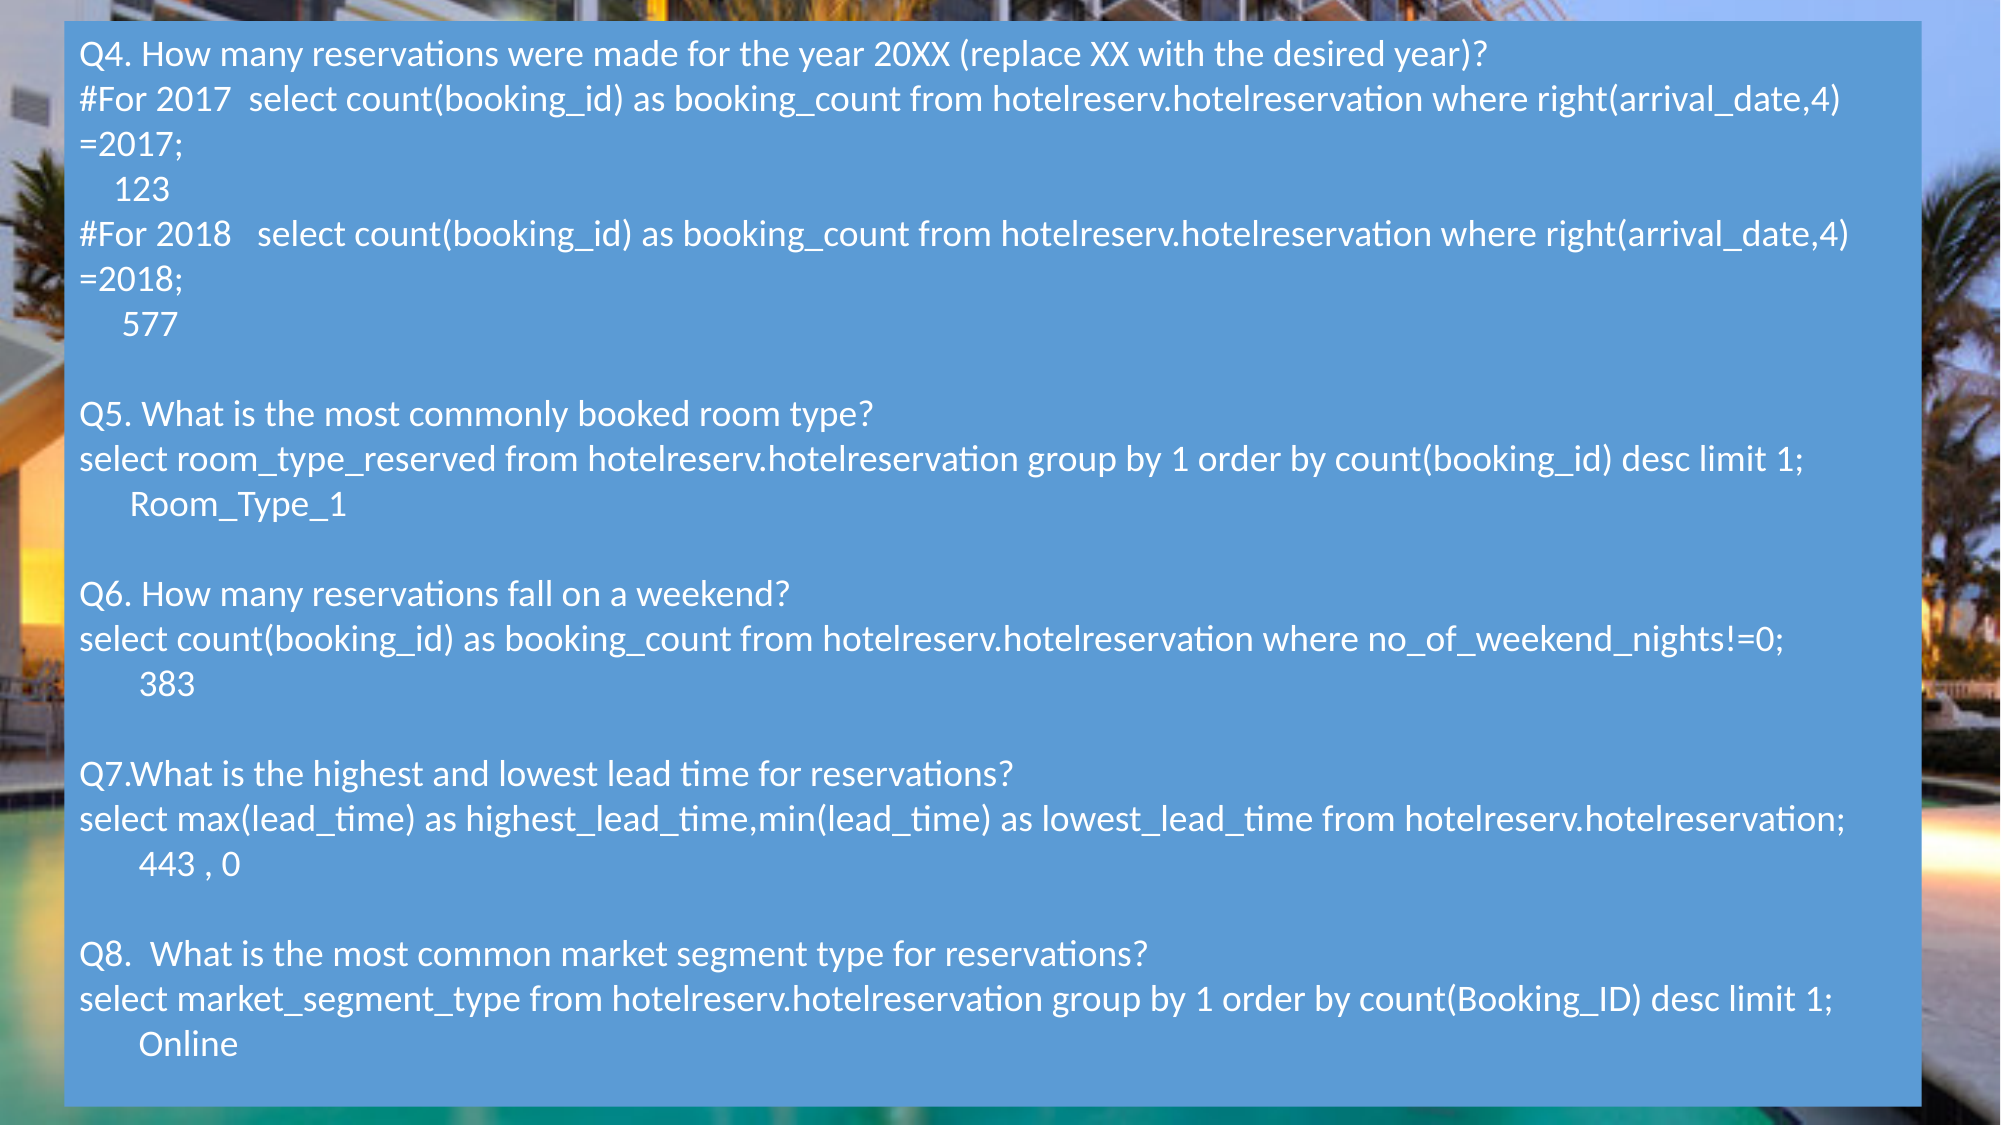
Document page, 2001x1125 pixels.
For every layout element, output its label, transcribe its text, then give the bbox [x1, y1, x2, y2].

picture [0, 0, 2001, 1125]
text_box Q4. How many reservations were made for the year 20XX (replace XX with the desired year)? #For 2017 select count(booking_id) as booking_count from hotelreserv.hotelreservation where right(arrival_date,4) =2017; 123 #For 2018 select count(booking_id) as booking_count from hotelreserv.hotelreservation where right(arrival_date,4) =2018; 577 Q5. What is the most commonly booked room type? select room_type_reserved from hotelreserv.hotelreservation group by 1 order by count(booking_id) desc limit 1; Room_Type_1 Q6. How many reservations fall on a weekend? select count(booking_id) as booking_count from hotelreserv.hotelreservation where no_of_weekend_nights!=0; 383 Q7.What is the highest and lowest lead time for reservations? select max(lead_time) as highest_lead_time,min(lead_time) as lowest_lead_time from hotelreserv.hotelreservation; 443 , 0 Q8. What is the most common market segment type for reservations? select market_segment_type from hotelreserv.hotelreservation group by 1 order by count(Booking_ID) desc limit 1; Online [64, 21, 1922, 1107]
